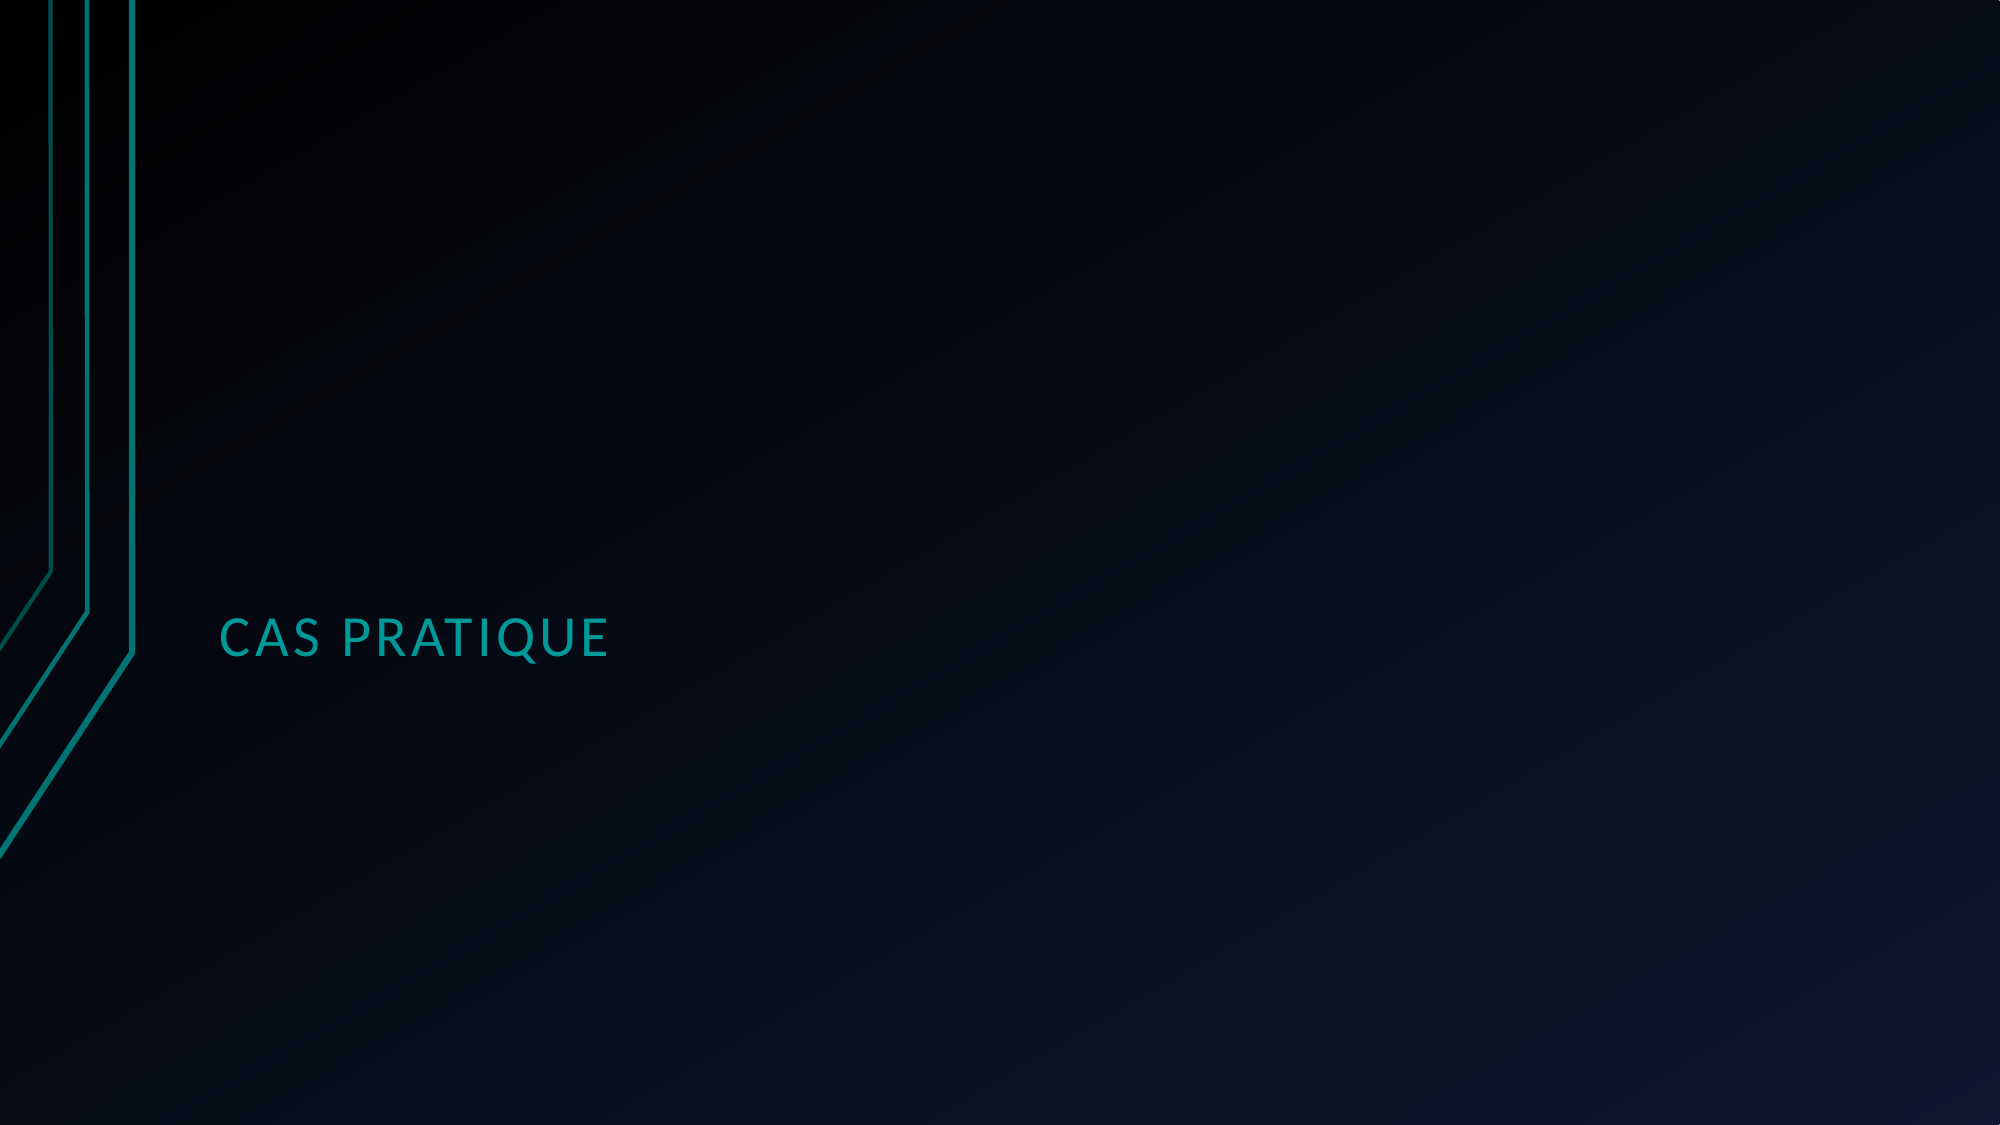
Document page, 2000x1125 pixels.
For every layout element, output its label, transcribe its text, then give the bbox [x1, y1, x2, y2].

title CAS PRATIQUE [199, 279, 867, 680]
